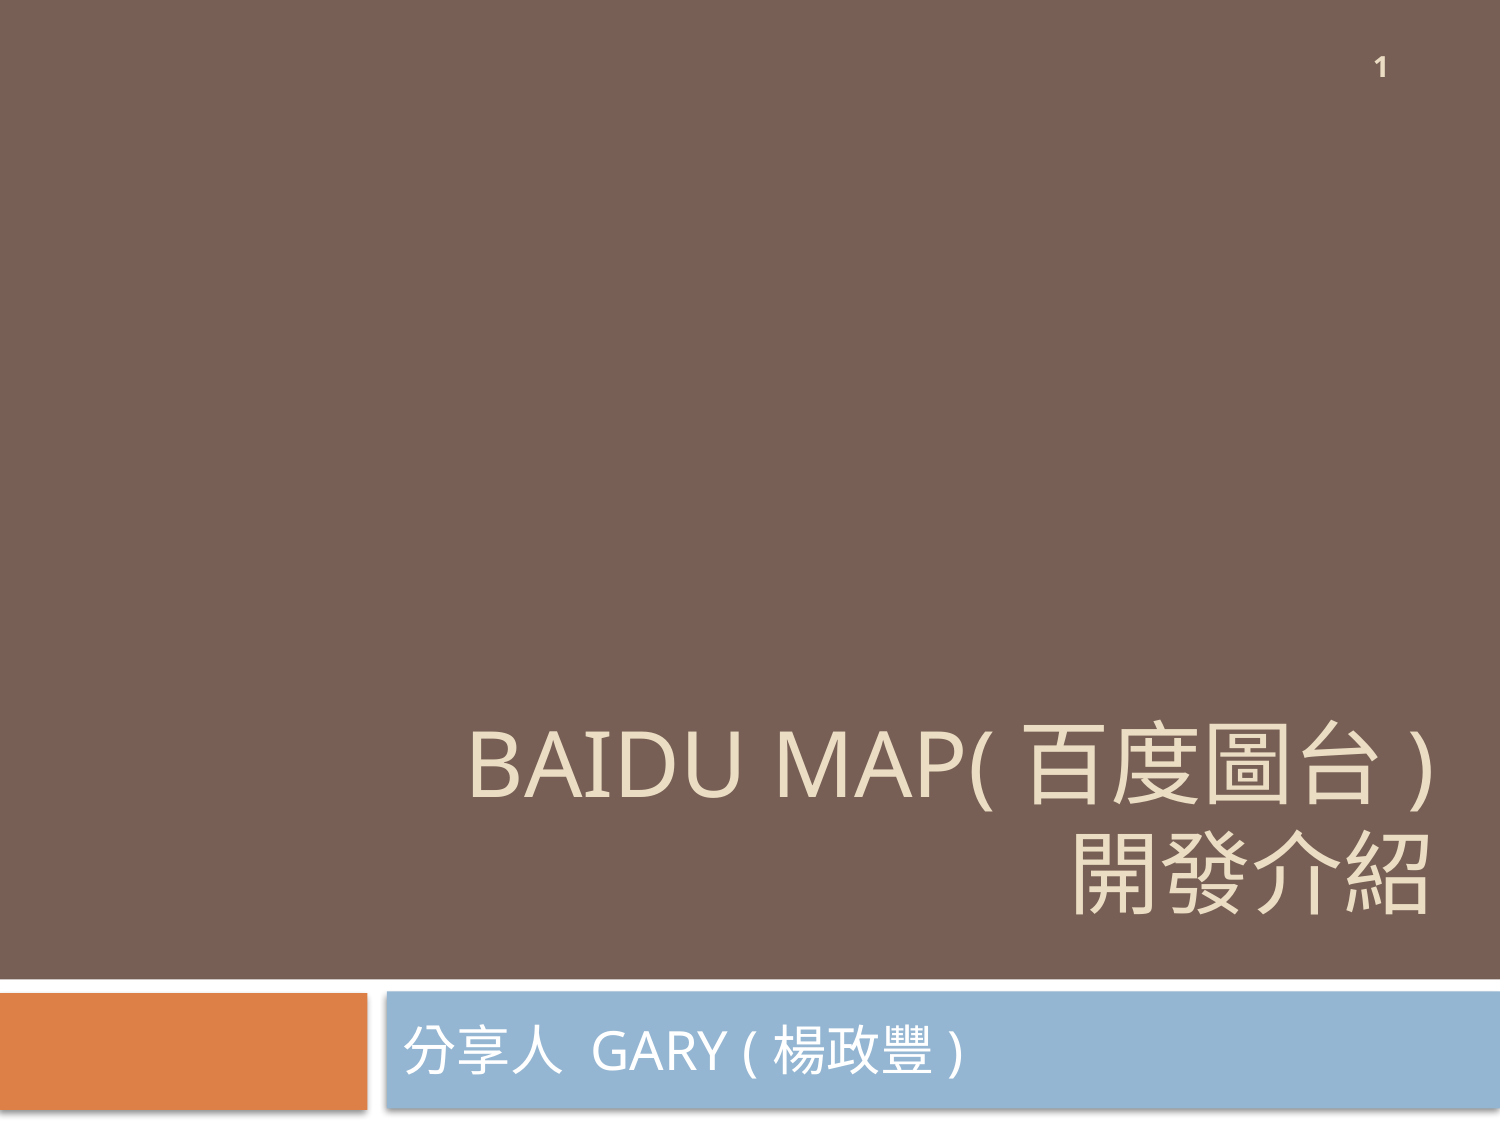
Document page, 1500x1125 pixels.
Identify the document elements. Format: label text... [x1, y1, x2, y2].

subtitle 分享人 GARY (楊政豐) [387, 992, 1488, 1105]
title baidu Map(百度圖台) 開發介紹 [265, 633, 1450, 934]
slide_number 1 [1312, 37, 1450, 100]
